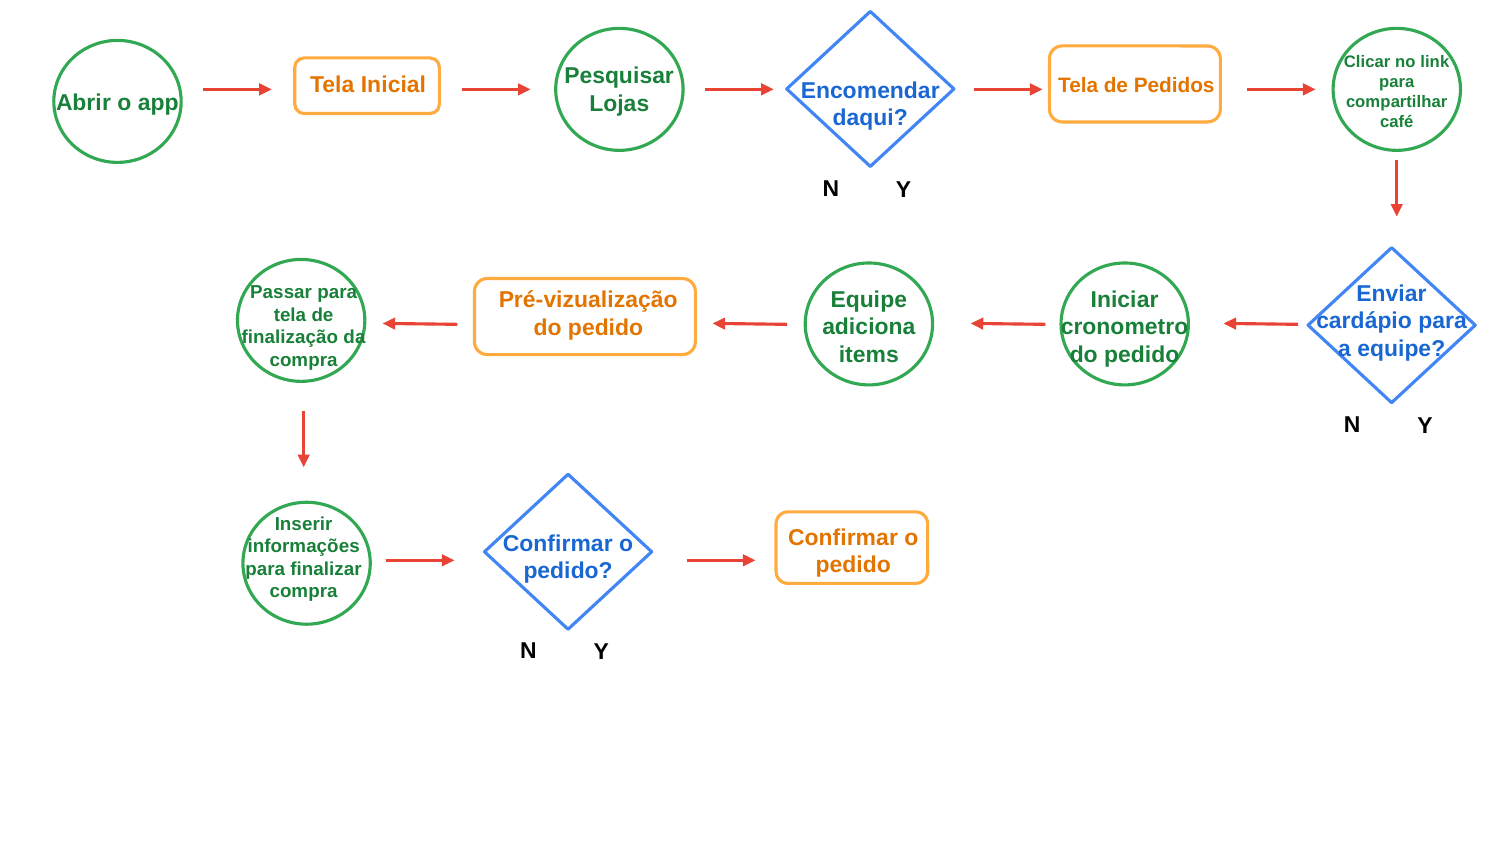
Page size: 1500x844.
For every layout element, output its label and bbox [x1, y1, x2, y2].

text_box [1025, 45, 1247, 133]
text_box [1042, 262, 1208, 386]
text_box [34, 40, 200, 163]
text_box [536, 28, 702, 151]
text_box [221, 496, 387, 625]
text_box [474, 474, 662, 690]
text_box [1297, 247, 1486, 463]
text_box [786, 262, 952, 386]
text_box [776, 11, 965, 227]
text_box [474, 269, 696, 355]
text_box [754, 506, 952, 616]
text_box [1314, 28, 1480, 151]
text_box [223, 259, 384, 382]
text_box [274, 54, 463, 139]
